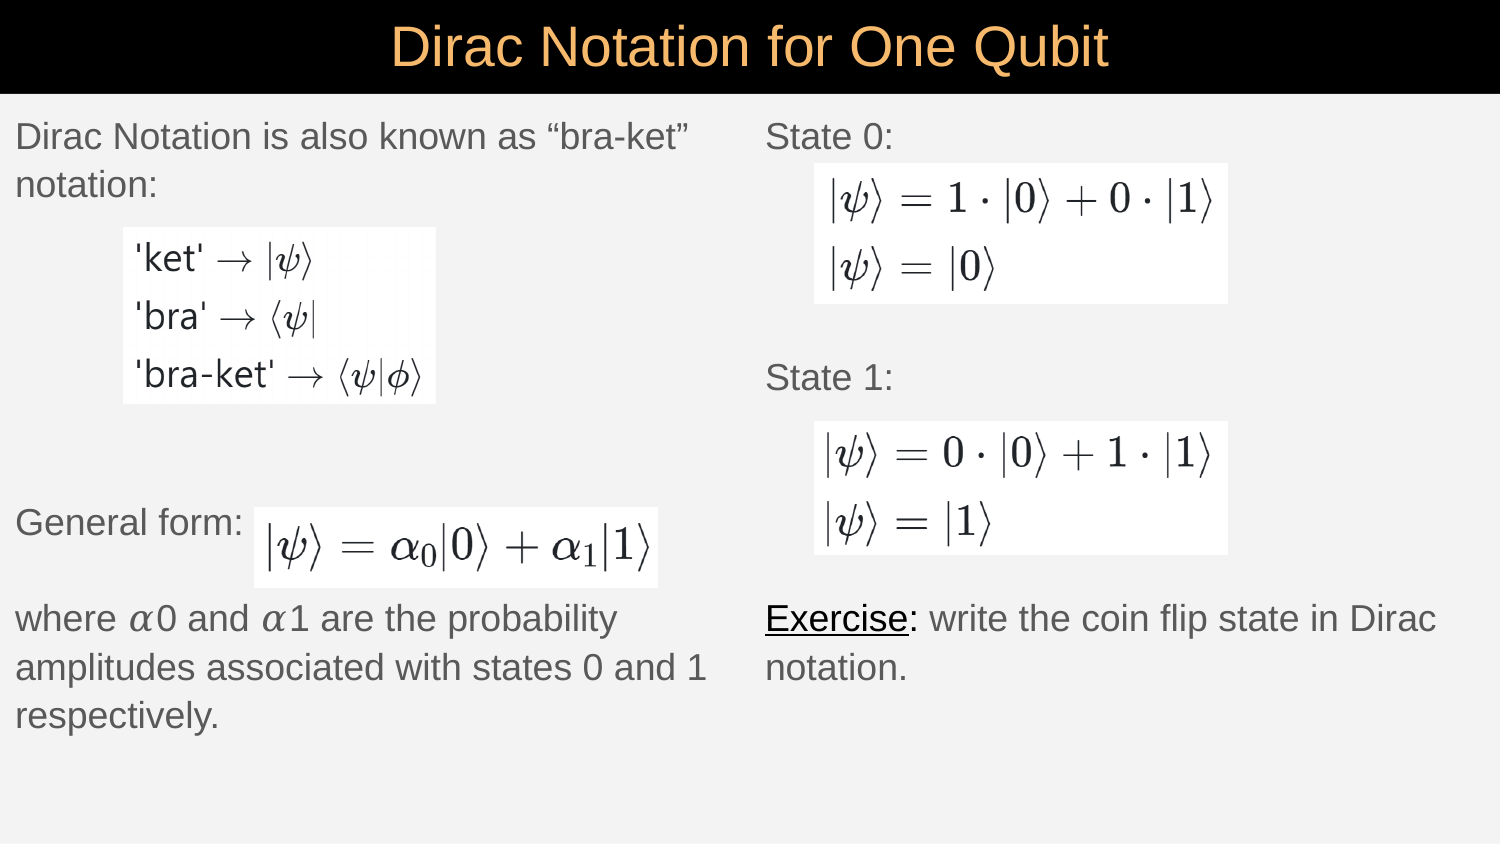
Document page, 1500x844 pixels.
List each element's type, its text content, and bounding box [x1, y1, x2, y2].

picture [254, 507, 658, 588]
title Dirac Notation for One Qubit [0, 0, 1500, 93]
picture [814, 421, 1228, 555]
list Dirac Notation is also known as “bra-ket” notation: General form: where 𝛼0 and 𝛼1 are the probability amplitudes associated with states 0 and 1 respectively. [0, 93, 750, 844]
picture [122, 226, 437, 404]
list State 0: State 1: Exercise: write the coin flip state in Dirac notation. [750, 93, 1500, 844]
picture [814, 163, 1228, 304]
